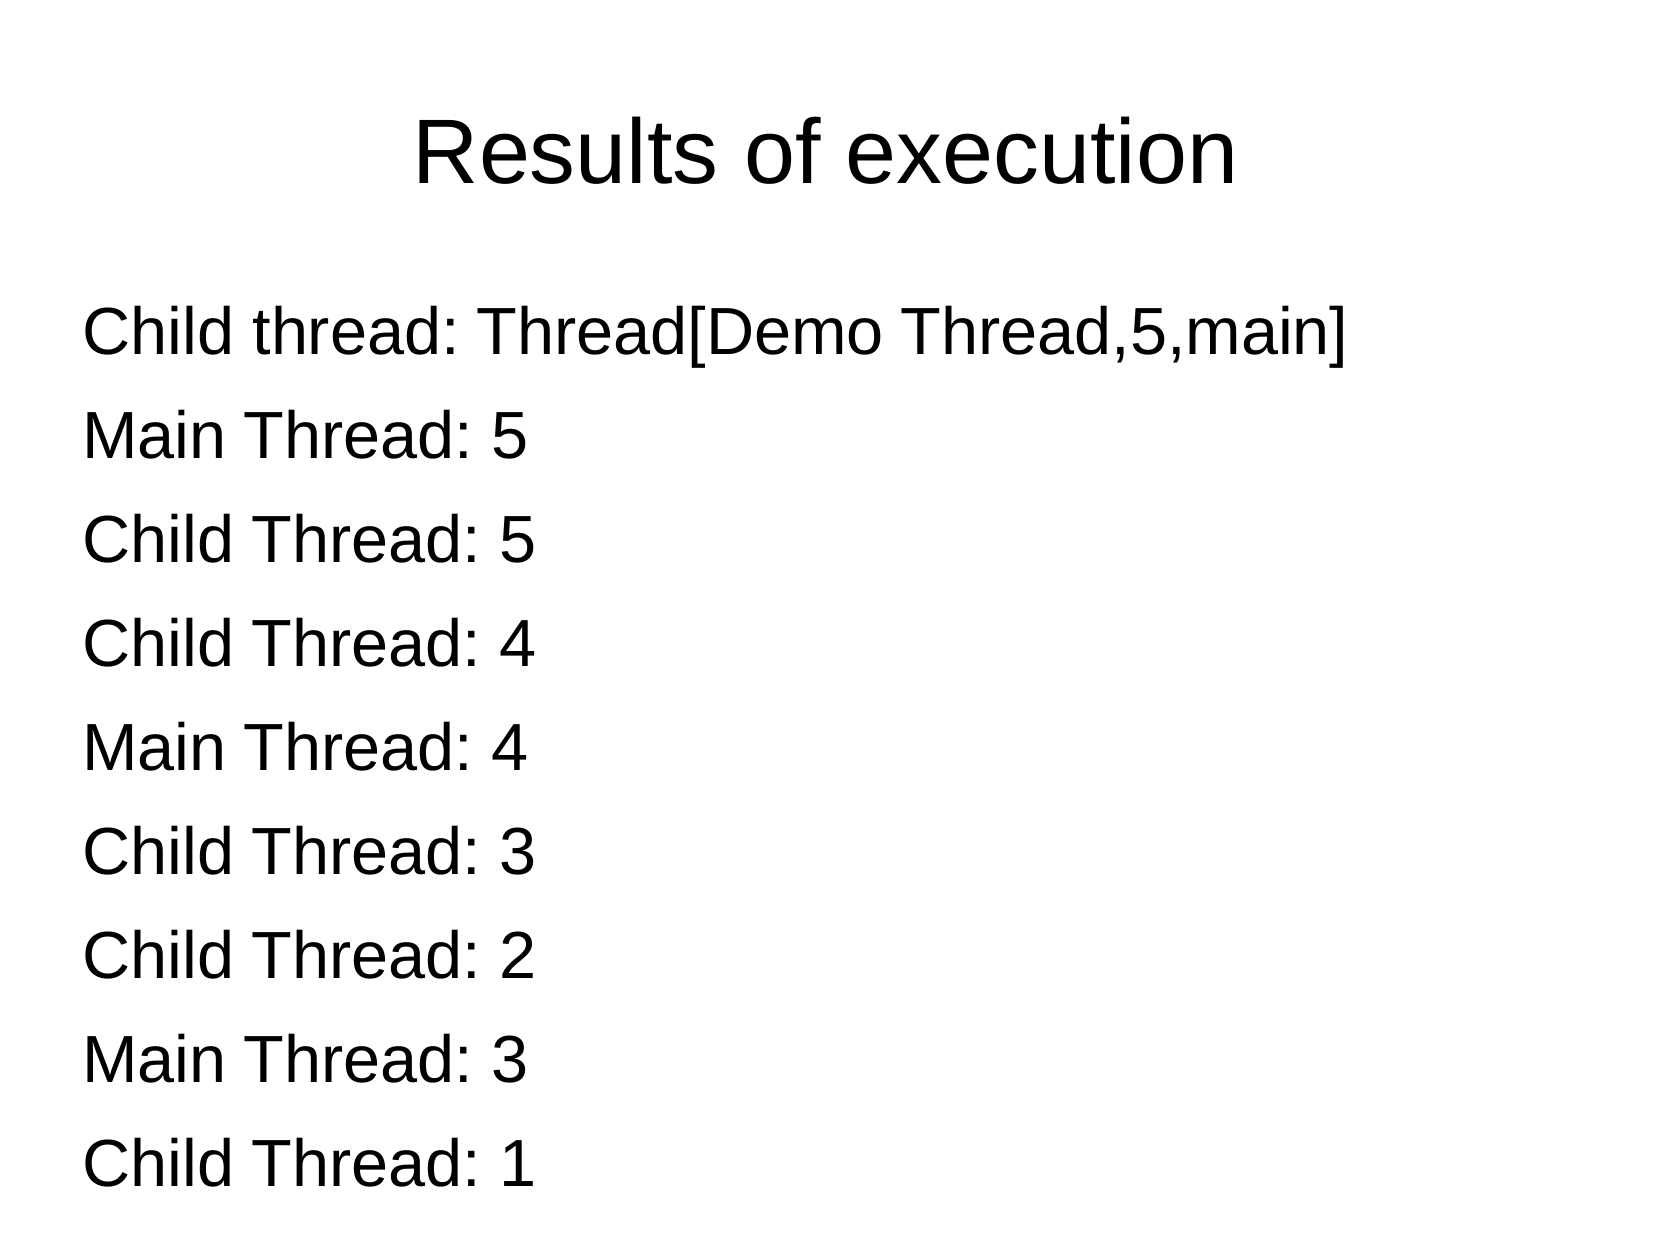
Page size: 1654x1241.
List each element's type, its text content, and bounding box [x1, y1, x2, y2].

title Results of execution [82, 49, 1571, 257]
list Child thread: Thread[Demo Thread,5,main] Main Thread: 5 Child Thread: 5 Child Thread: 4 Main Thread: 4 Child Thread: 3 Child Thread: 2 Main Thread: 3 Child Thread: 1 Exiting child thread. Main Thread: 2 Main Thread: 1 Main thread exiting. [82, 290, 1571, 1109]
